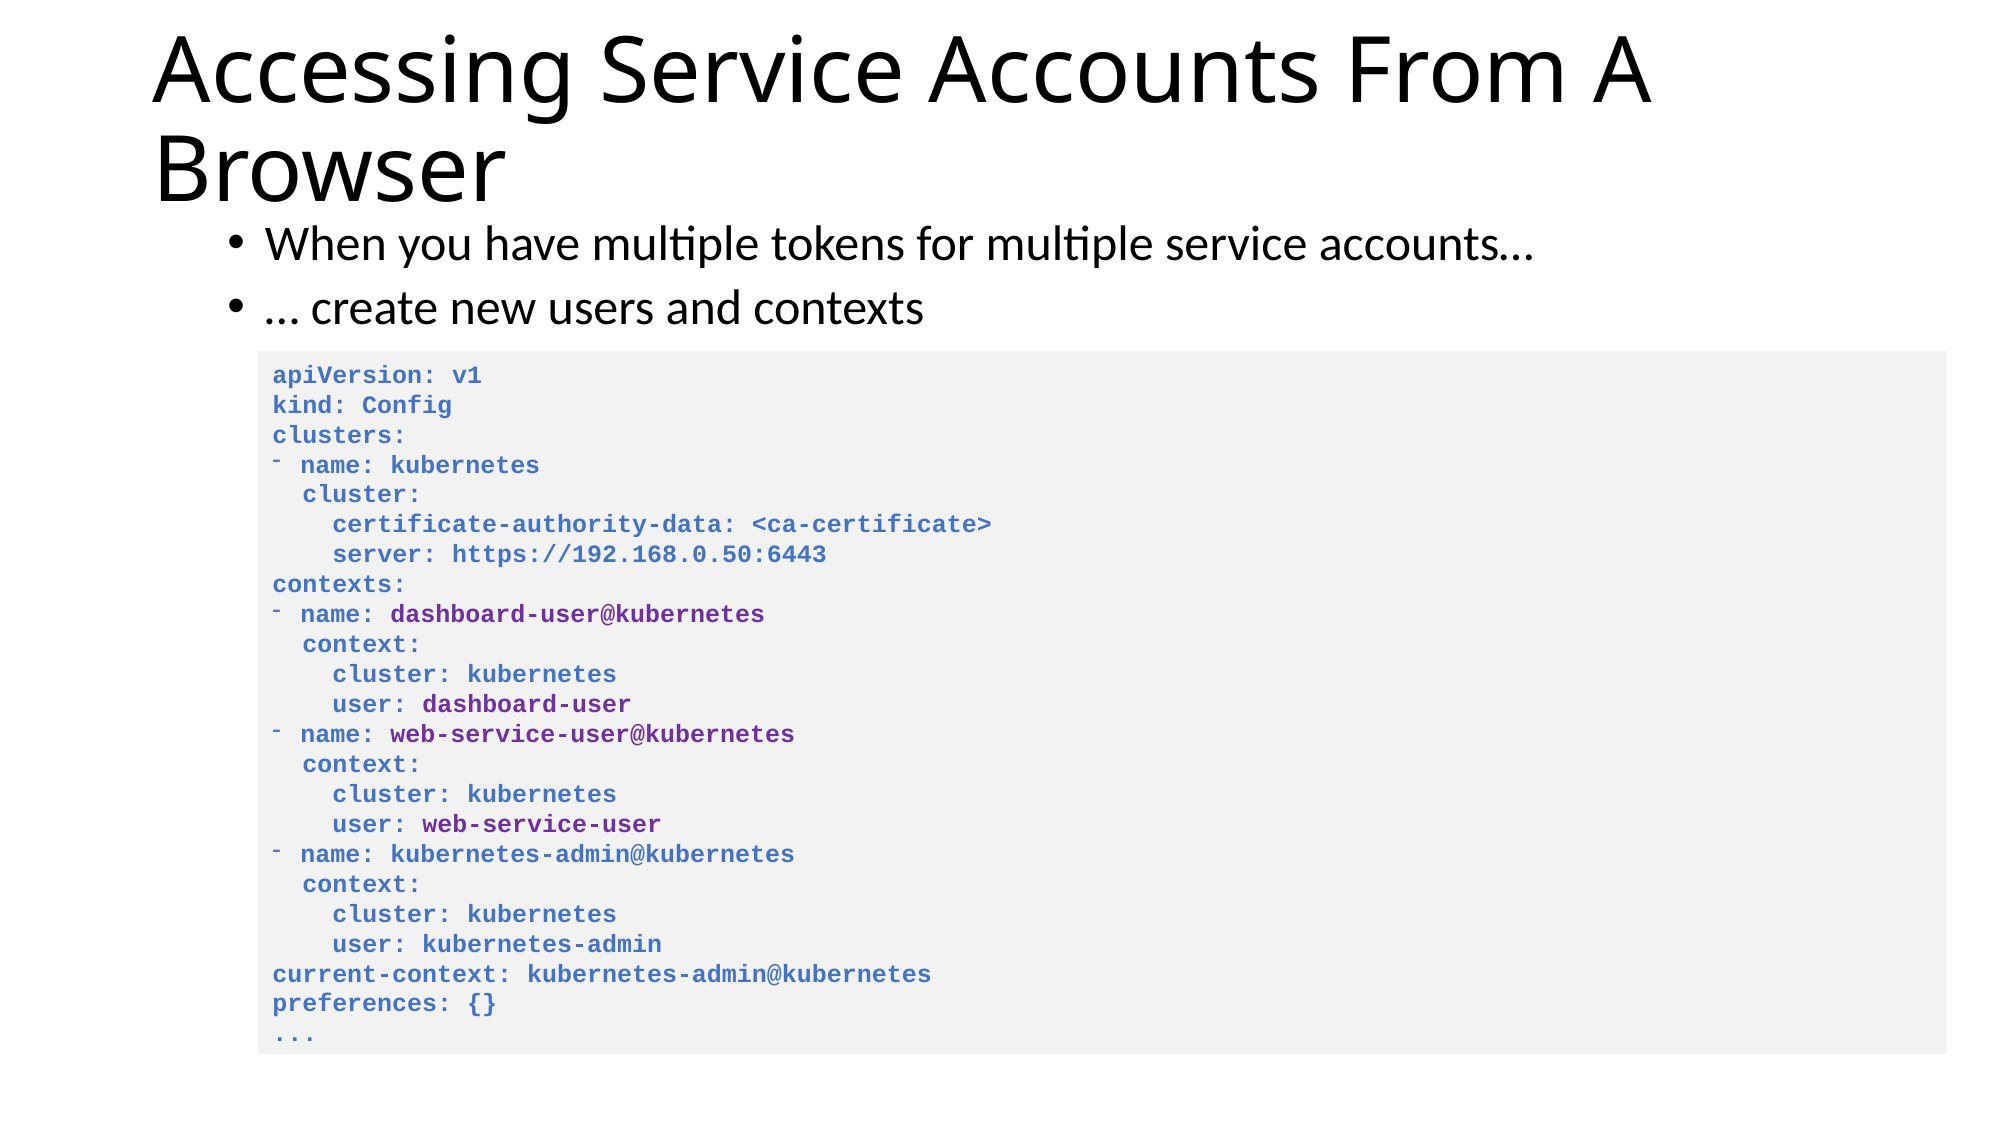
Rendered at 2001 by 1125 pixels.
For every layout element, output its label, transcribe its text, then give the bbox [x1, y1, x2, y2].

list When you have multiple tokens for multiple service accounts… … create new users and contexts [137, 209, 1863, 1014]
text_box apiVersion: v1 kind: Config clusters: name: kubernetes cluster: certificate-authority-data: <ca-certificate> server: https://192.168.0.50:6443 contexts: name: dashboard-user@kubernetes context: cluster: kubernetes user: dashboard-user name: web-service-user@kubernetes context: cluster: kubernetes user: web-service-user name: kubernetes-admin@kubernetes context: cluster: kubernetes user: kubernetes-admin current-context: kubernetes-admin@kubernetes preferences: {} ... [257, 350, 1947, 1055]
title Accessing Service Accounts From A Browser [137, 59, 1863, 185]
